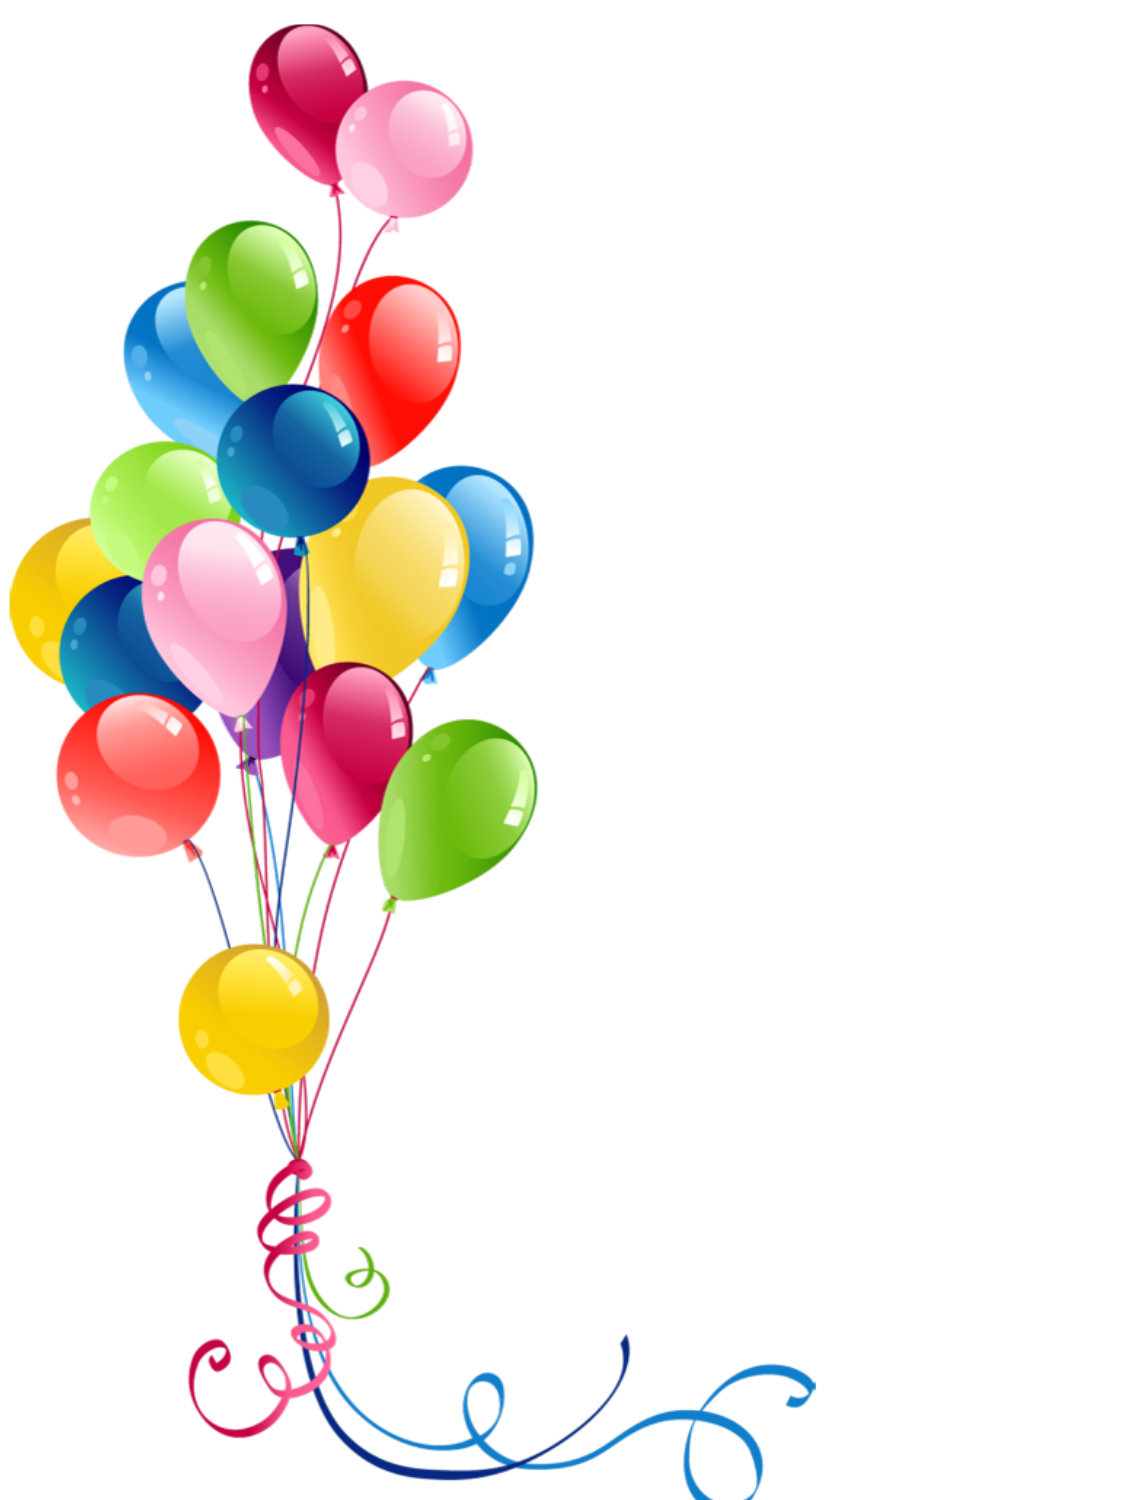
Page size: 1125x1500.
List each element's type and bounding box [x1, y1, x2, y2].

picture [0, 20, 825, 1500]
